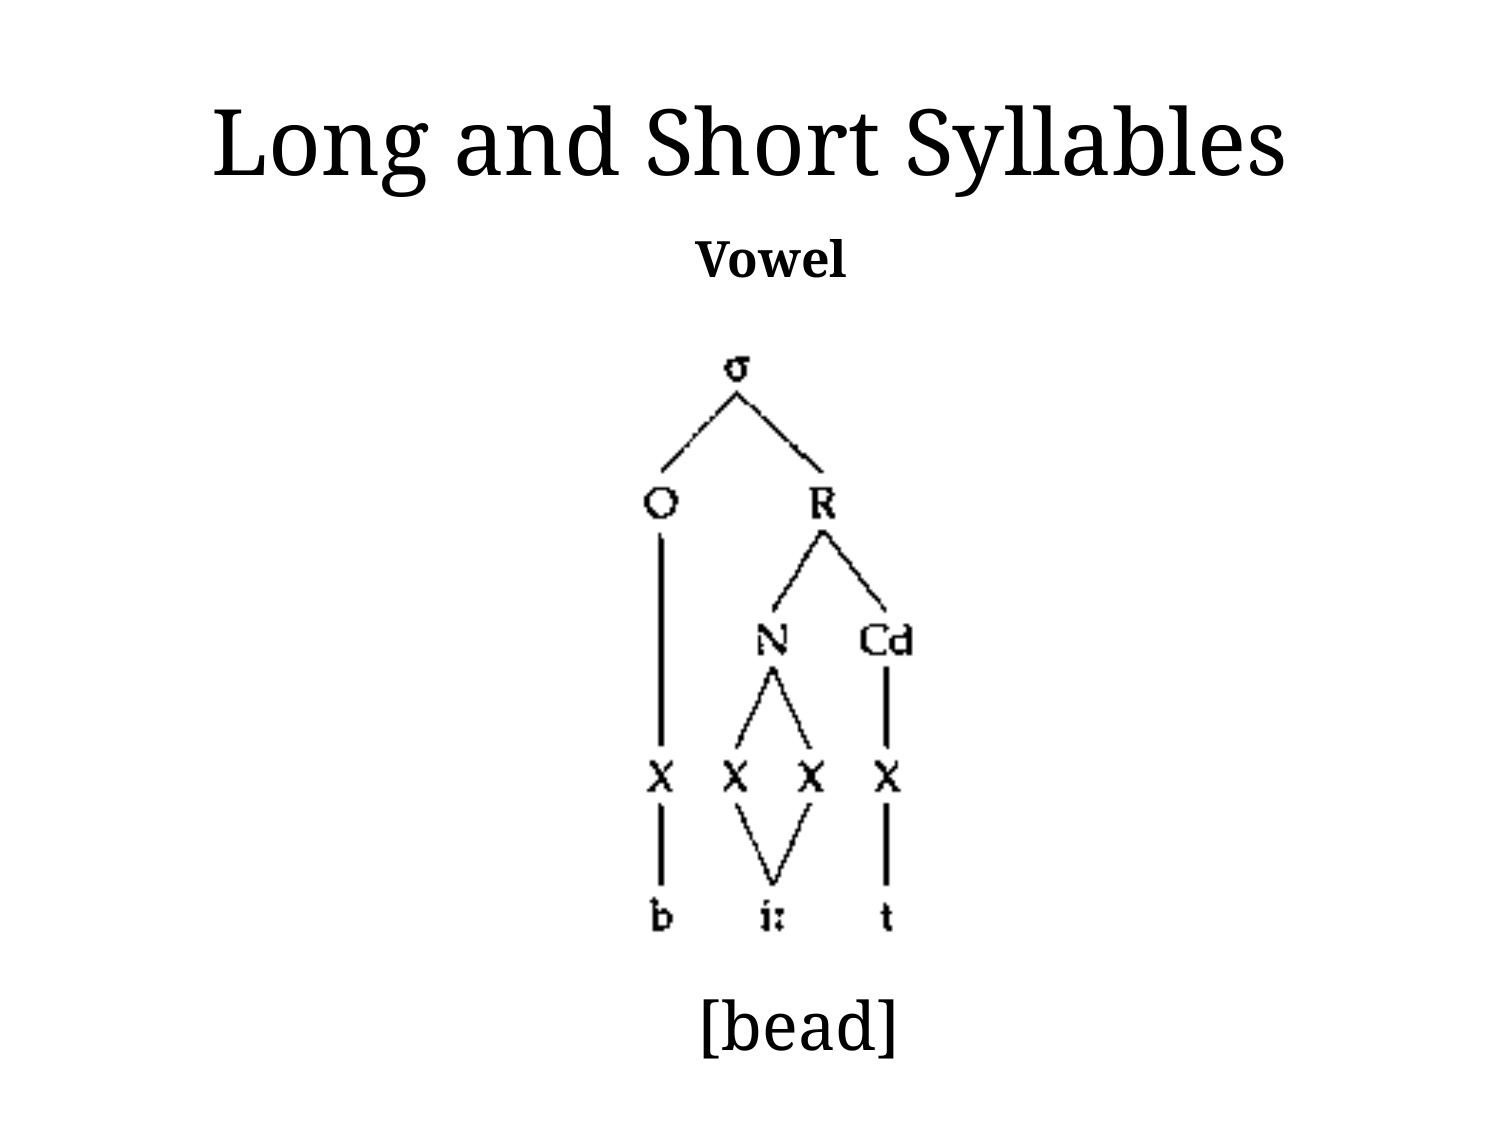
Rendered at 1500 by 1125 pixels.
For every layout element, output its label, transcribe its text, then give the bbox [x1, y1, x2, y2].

picture [608, 325, 987, 952]
title Long and Short Syllables [75, 45, 1425, 233]
text_box [bead] [682, 975, 916, 1071]
text_box Vowel [667, 219, 862, 295]
